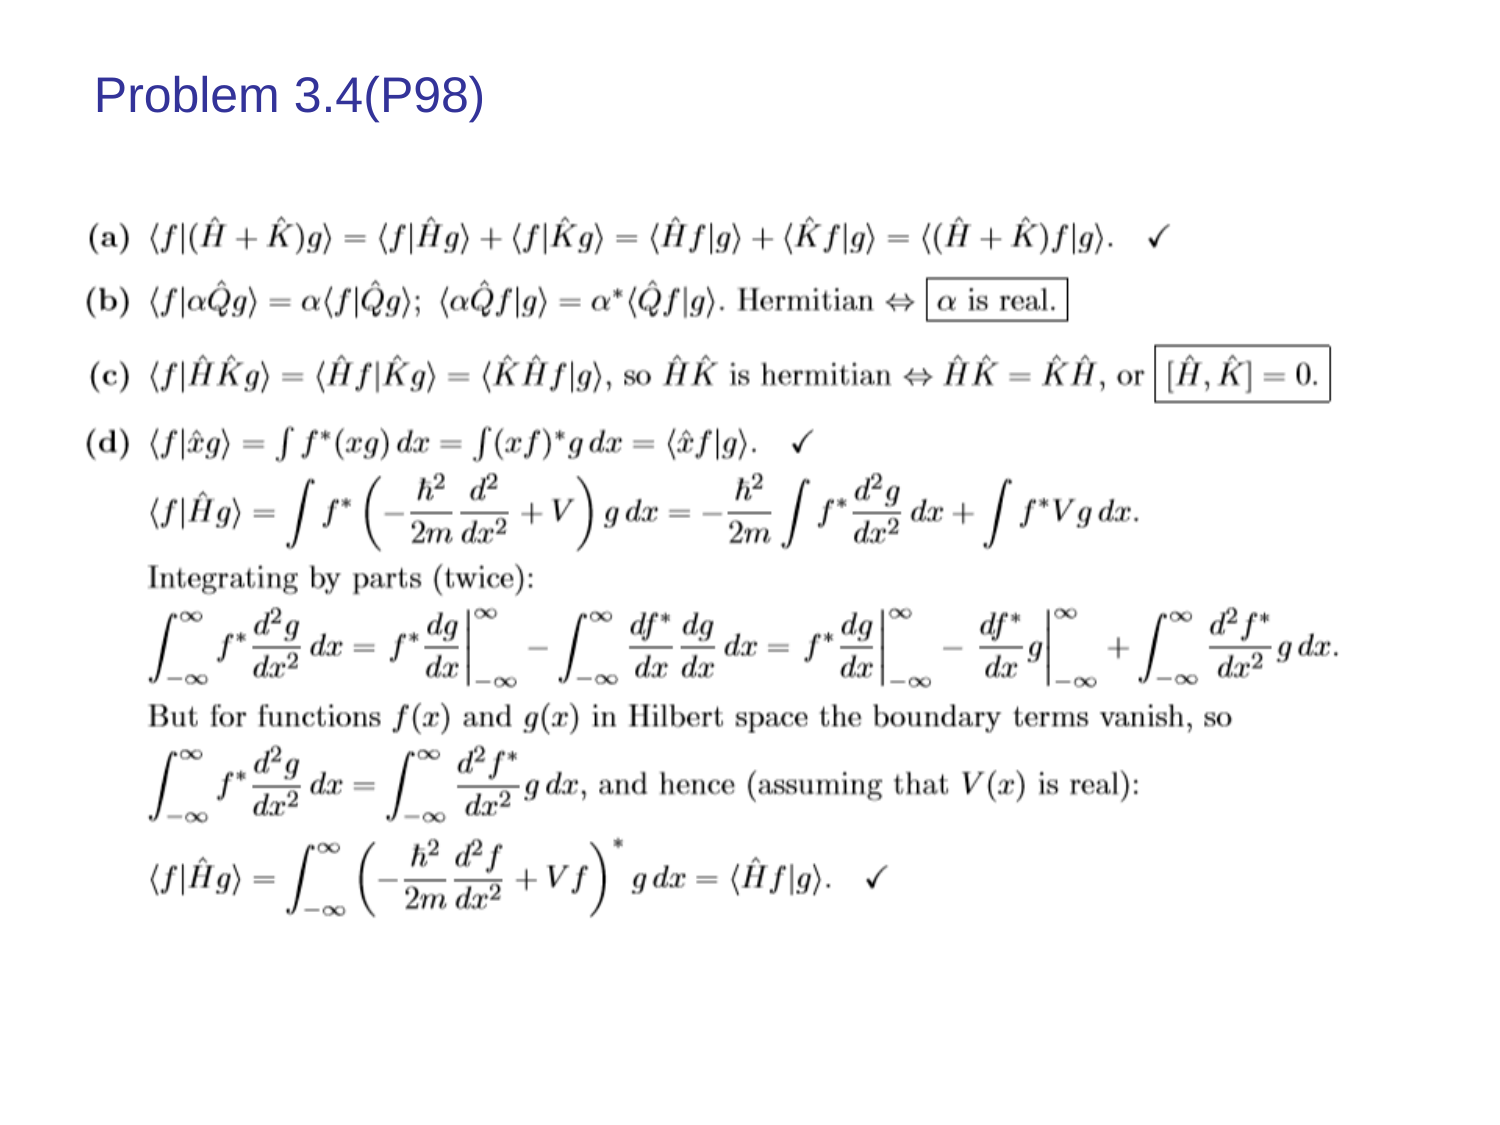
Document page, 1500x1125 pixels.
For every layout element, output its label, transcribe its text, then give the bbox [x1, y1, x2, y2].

text_box Problem 3.4(P98) [79, 54, 501, 130]
picture [76, 199, 1375, 926]
